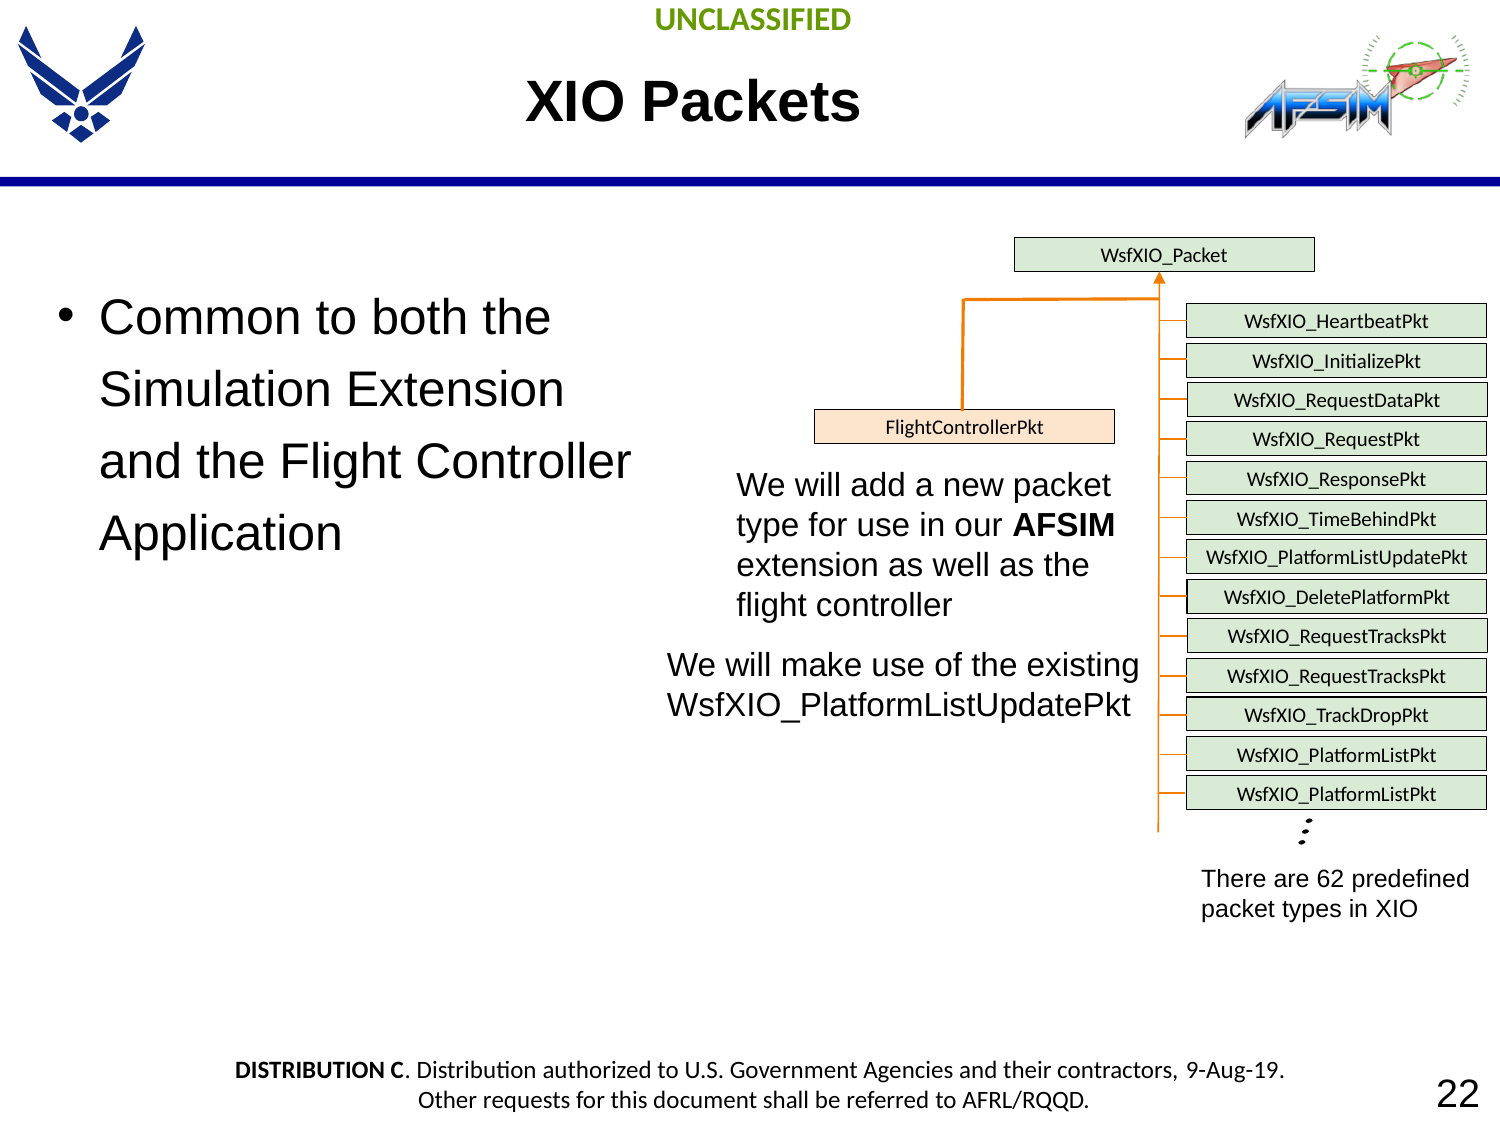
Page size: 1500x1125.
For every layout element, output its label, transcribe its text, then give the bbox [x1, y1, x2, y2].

text_box WsfXIO_InitializePkt [1185, 341, 1489, 379]
text_box WsfXIO_RequestPkt [1184, 419, 1489, 457]
text_box WsfXIO_RequestTracksPkt [1184, 656, 1489, 694]
text_box WsfXIO_RequestTracksPkt [1185, 617, 1489, 655]
text_box We will add a new packet type for use in our AFSIM extension as well as the flight controller [721, 455, 1152, 631]
text_box WsfXIO_Packet [1012, 235, 1316, 273]
text_box WsfXIO_ResponsePkt [1185, 459, 1489, 497]
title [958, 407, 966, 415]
title XIO Packets [150, 4, 1238, 193]
text_box WsfXIO_PlatformListPkt [1185, 774, 1489, 812]
text_box WsfXIO_TrackDropPkt [1185, 695, 1489, 733]
text_box WsfXIO_PlatformListPkt [1185, 735, 1489, 773]
list Common to both the Simulation Extension and the Flight Controller Application [0, 262, 665, 1005]
text_box FlightControllerPkt [813, 407, 1117, 445]
text_box WsfXIO_DeletePlatformPkt [1185, 577, 1489, 615]
picture [1238, 22, 1483, 147]
text_box WsfXIO_PlatformListUpdatePkt [1185, 537, 1489, 575]
text_box WsfXIO_HeartbeatPkt [1185, 302, 1489, 340]
text_box There are 62 predefined packet types in XIO [1186, 855, 1486, 930]
text_box We will make use of the existing WsfXIO_PlatformListUpdatePkt [652, 635, 1152, 731]
text_box WsfXIO_RequestDataPkt [1185, 381, 1489, 419]
text_box WsfXIO_TimeBehindPkt [1185, 499, 1489, 537]
